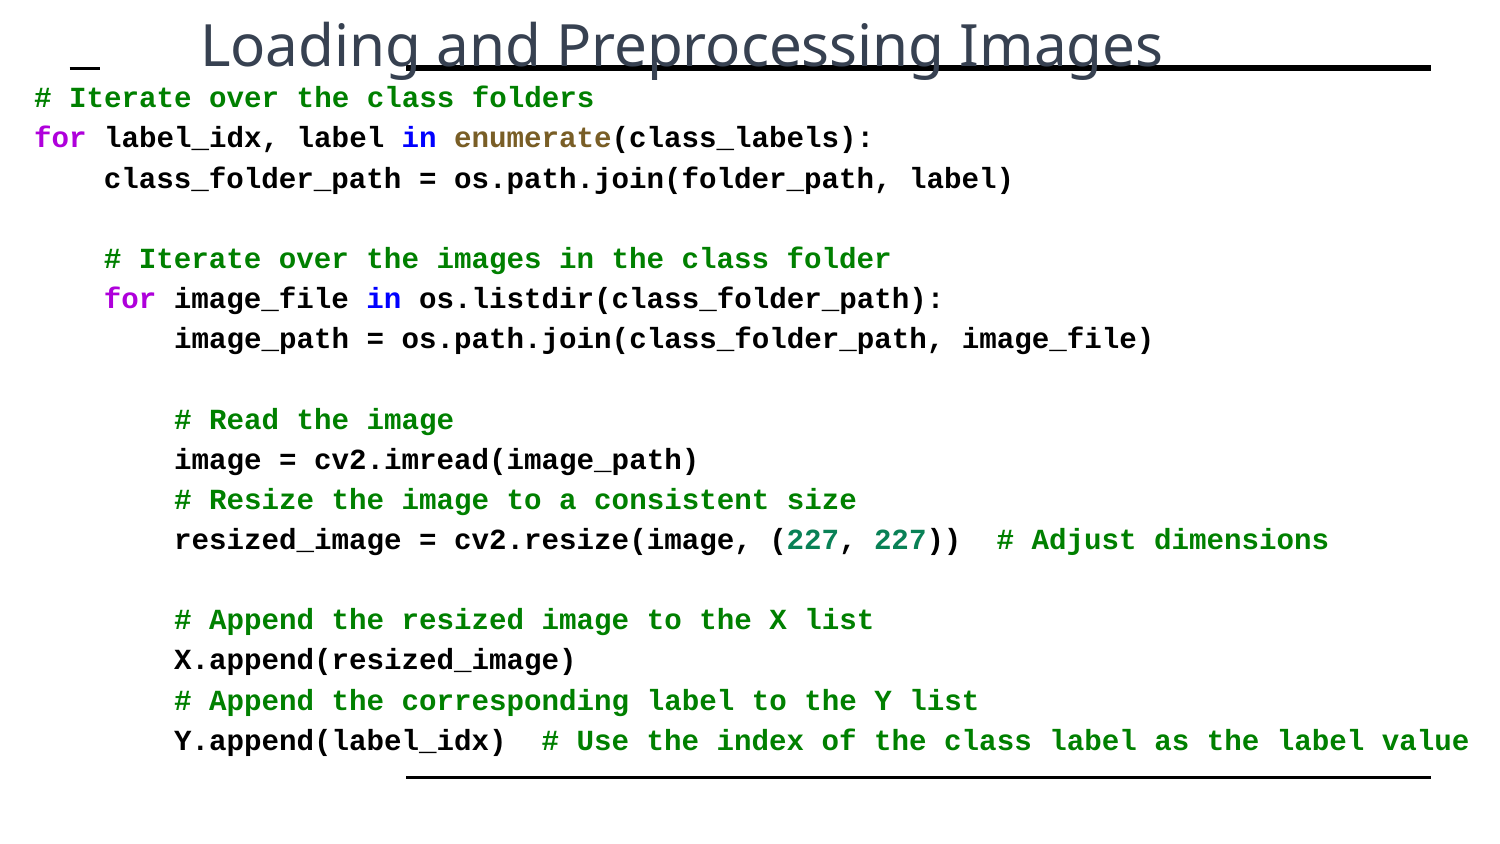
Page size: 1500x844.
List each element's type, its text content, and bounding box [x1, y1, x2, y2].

title Loading and Preprocessing Images [185, 0, 1223, 58]
list # Iterate over the class folders for label_idx, label in enumerate(class_labels): class_folder_path = os.path.join(folder_path, label) # Iterate over the images in the class folder for image_file in os.listdir(class_folder_path): image_path = os.path.join(class_folder_path, image_file) # Read the image image = cv2.imread(image_path) # Resize the image to a consistent size resized_image = cv2.resize(image, (227, 227)) # Adjust dimensions # Append the resized image to the X list X.append(resized_image) # Append the corresponding label to the Y list Y.append(label_idx) # Use the index of the class label as the label value [0, 58, 1500, 814]
